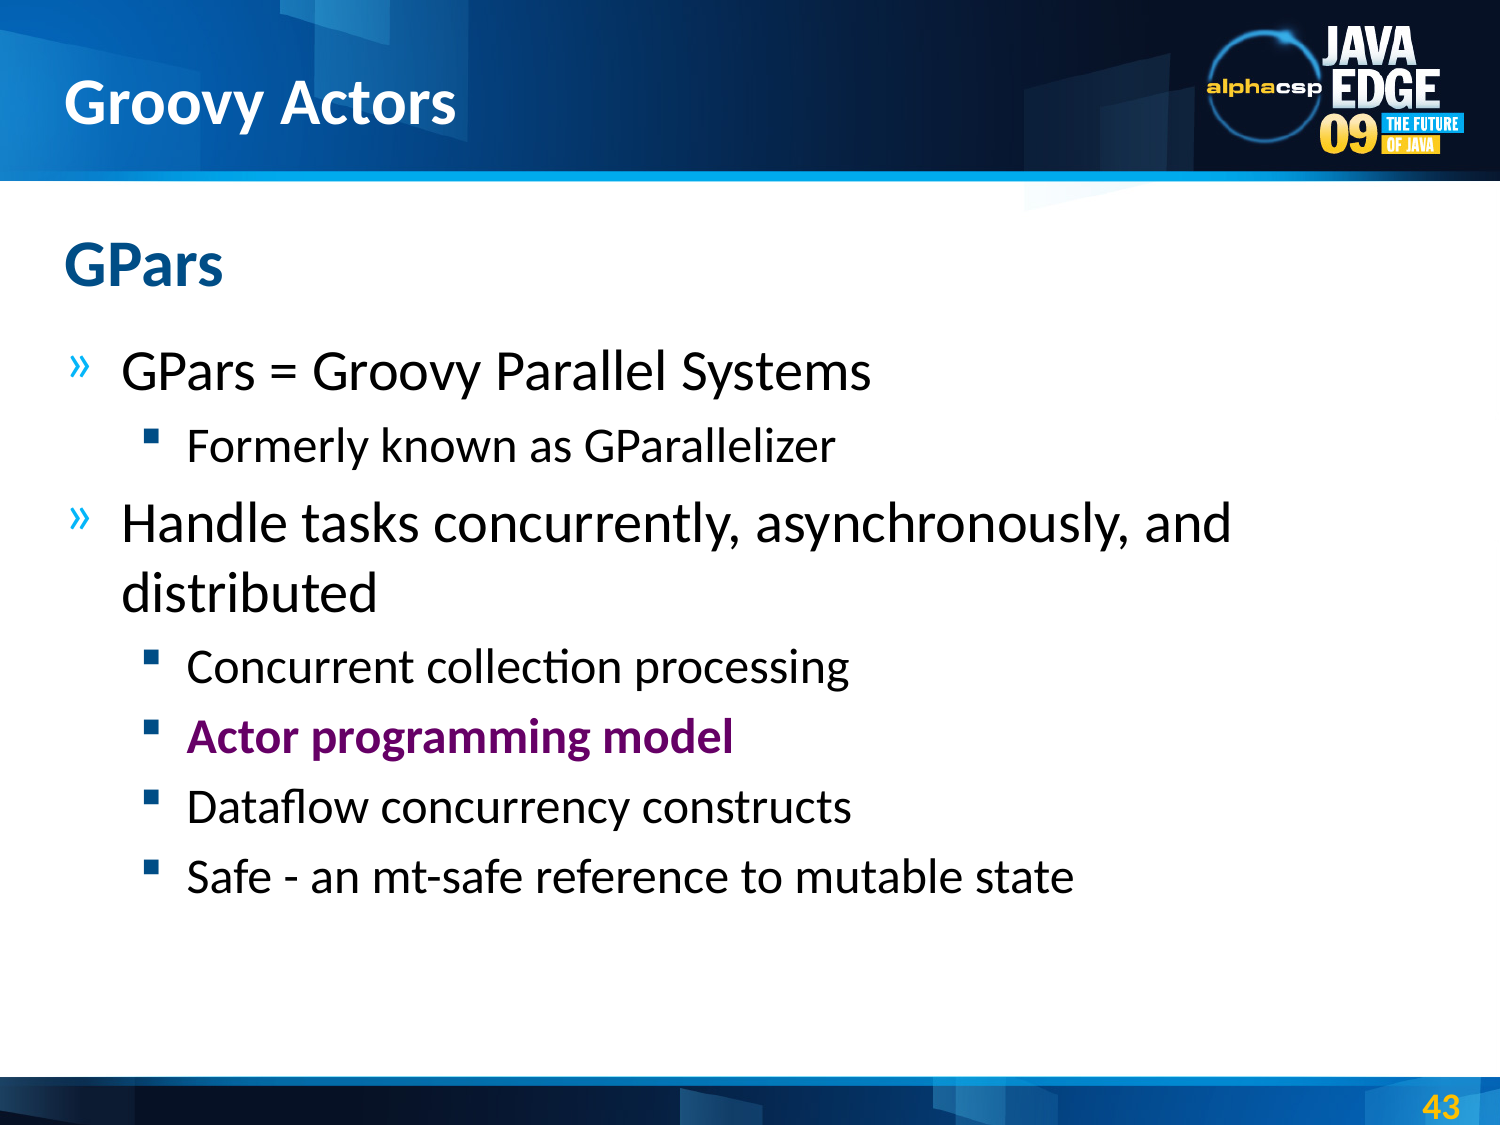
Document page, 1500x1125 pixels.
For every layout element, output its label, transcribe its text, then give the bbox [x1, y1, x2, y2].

title Groovy Actors [50, 50, 1163, 125]
list GPars = Groovy Parallel Systems Formerly known as GParallelizer Handle tasks concurrently, asynchronously, and distributed Concurrent collection processing Actor programming model Dataflow concurrency constructs Safe - an mt-safe reference to mutable state [50, 324, 1438, 1005]
list GPars [50, 212, 1438, 313]
picture [0, 0, 1500, 1125]
